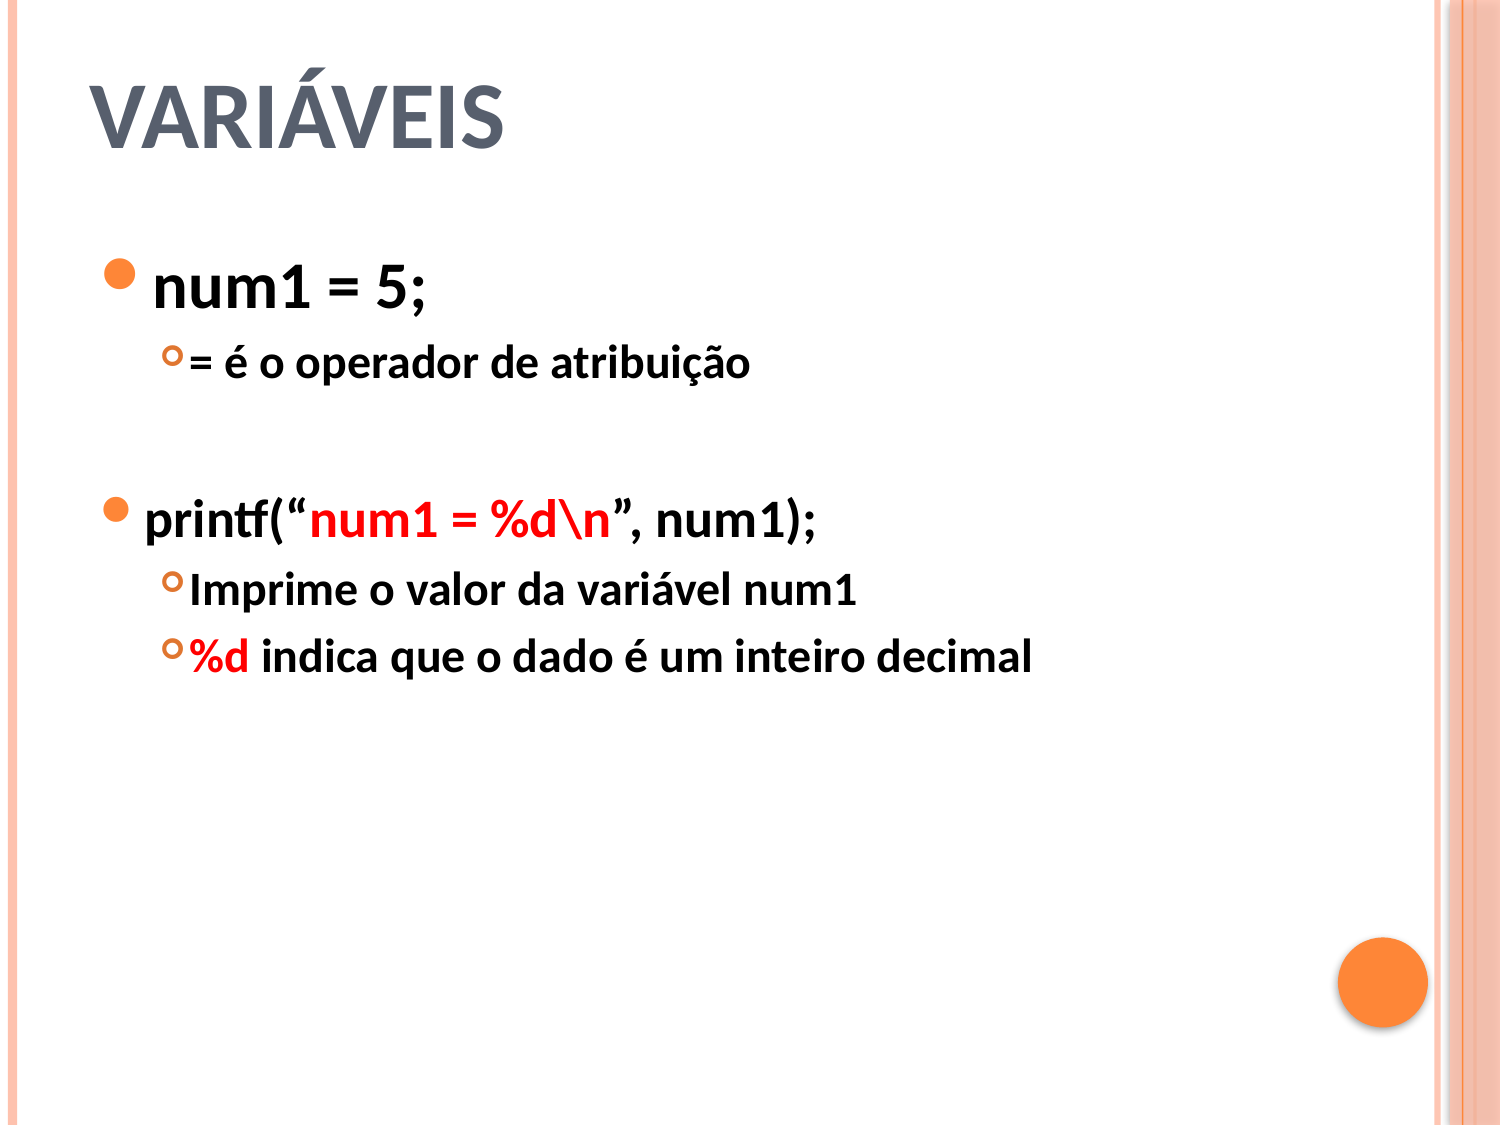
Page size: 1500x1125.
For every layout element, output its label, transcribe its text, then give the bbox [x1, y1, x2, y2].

list num1 = 5; = é o operador de atribuição printf(“num1 = %d\n”, num1); Imprime o valor da variável num1 %d indica que o dado é um inteiro decimal [24, 249, 1413, 1025]
title Variáveis [75, 45, 1300, 175]
